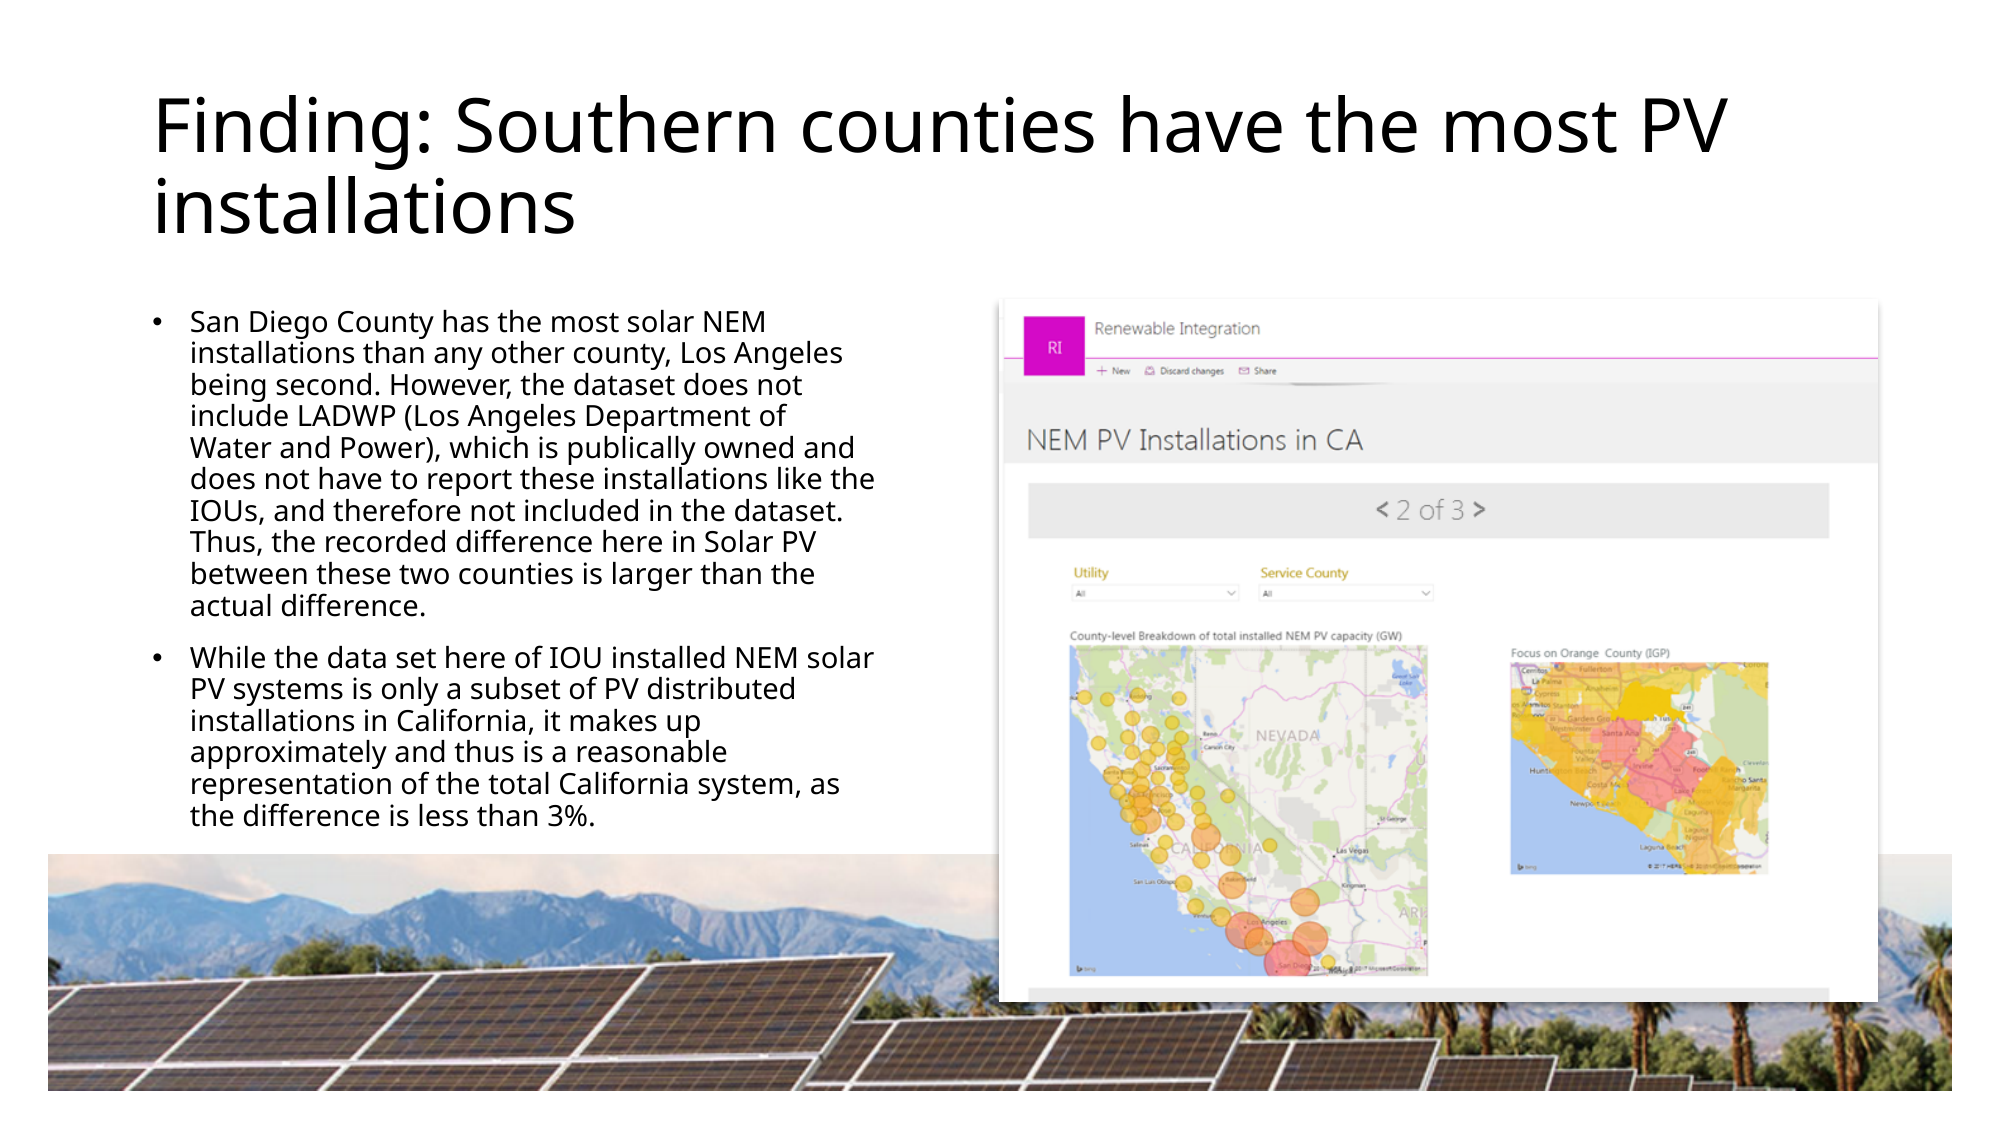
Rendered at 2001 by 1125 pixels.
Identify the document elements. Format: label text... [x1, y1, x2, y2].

picture [48, 299, 1952, 1091]
title Finding: Southern counties have the most PV installations [137, 59, 1863, 278]
list San Diego County has the most solar NEM installations than any other county, Los Angeles being second. However, the dataset does not include LADWP (Los Angeles Department of Water and Power), which is publically owned and does not have to report these installations like the IOUs, and therefore not included in the dataset. Thus, the recorded difference here in Solar PV between these two counties is larger than the actual difference. While the data set here of IOU installed NEM solar PV systems is only a subset of PV distributed installations in California, it makes up approximately and thus is a reasonable representation of the total California system, as the difference is less than 3%. [137, 299, 892, 854]
